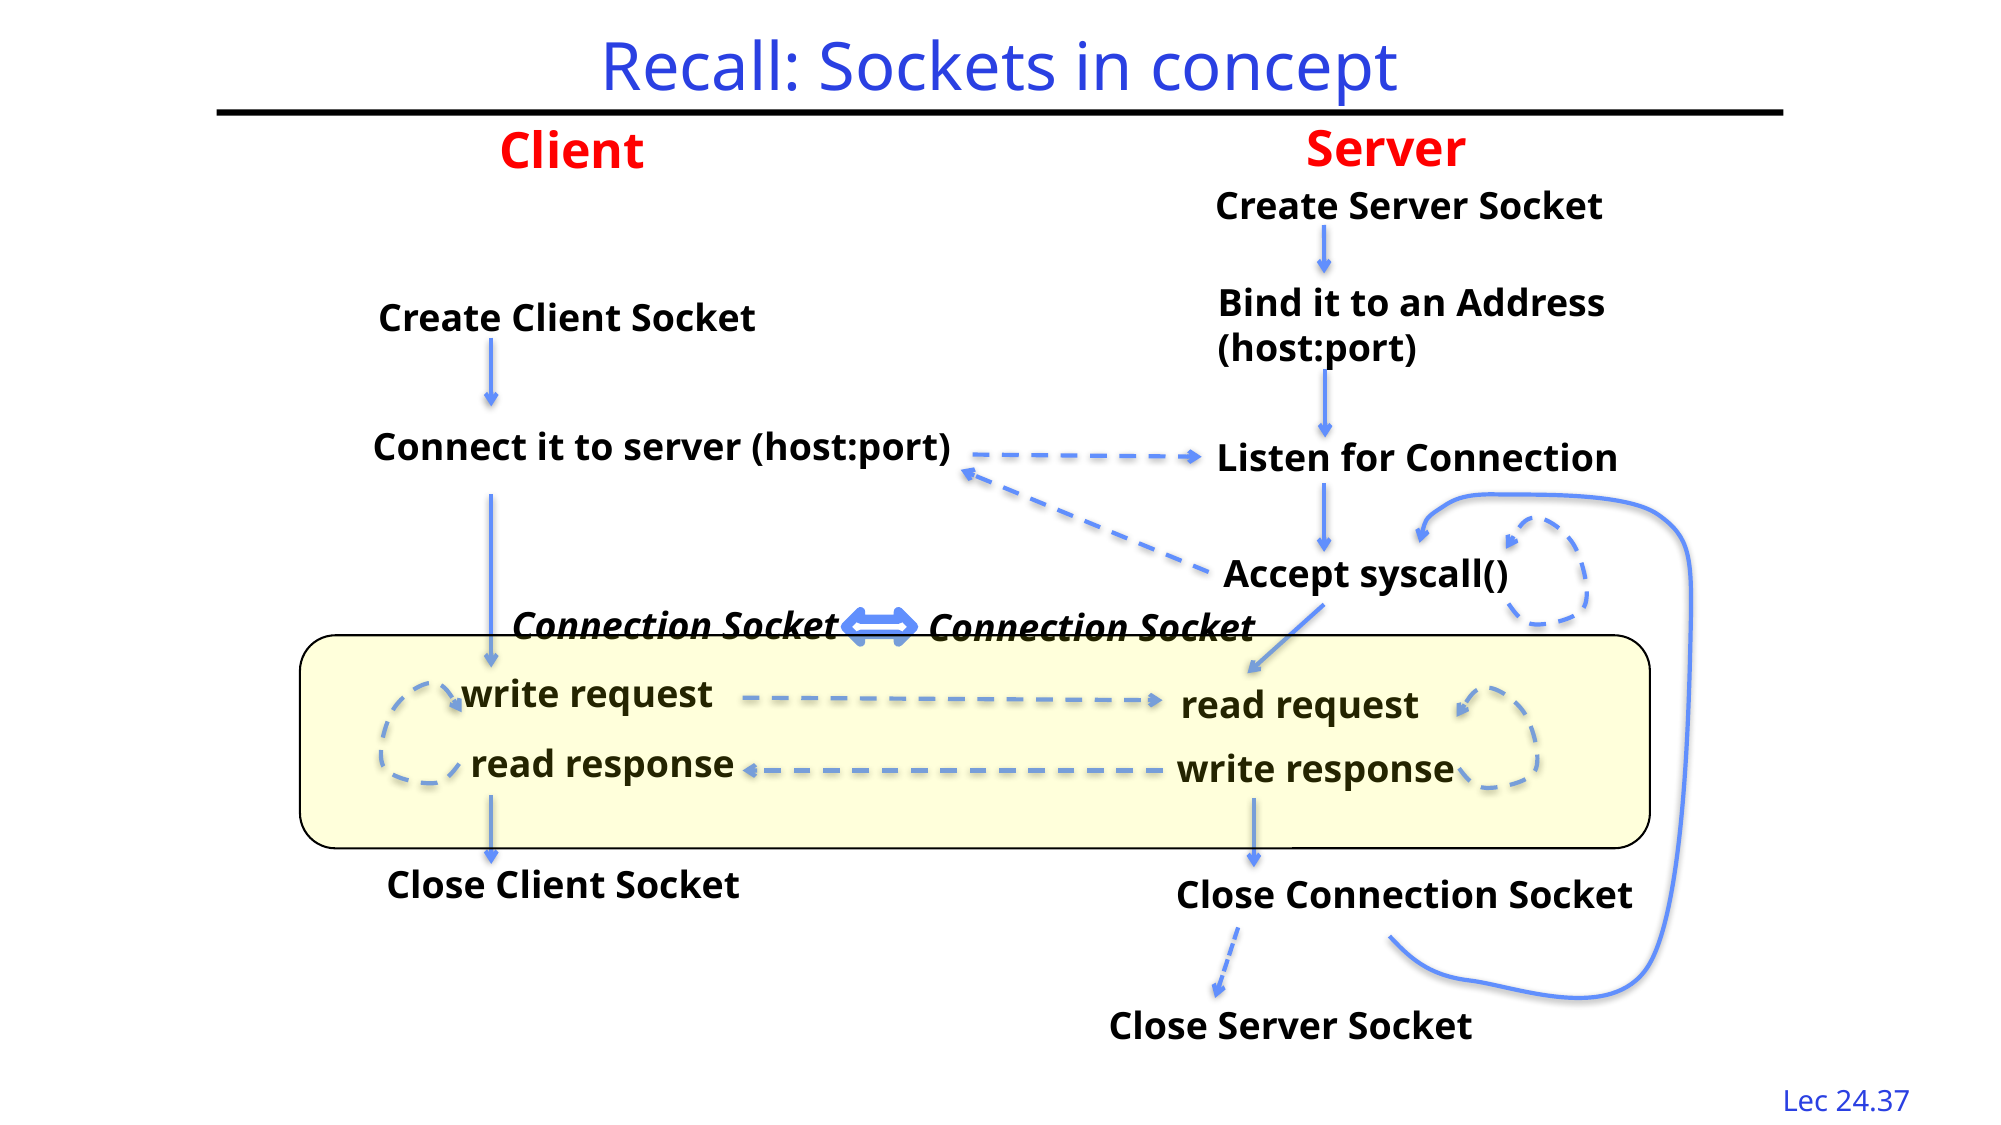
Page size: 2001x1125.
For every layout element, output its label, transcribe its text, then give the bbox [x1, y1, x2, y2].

text_box Close Client Socket [371, 853, 756, 914]
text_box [742, 737, 1466, 799]
text_box Close Connection Socket [1161, 863, 1389, 924]
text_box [1212, 482, 1588, 625]
text_box Server [1291, 108, 1483, 173]
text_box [960, 469, 1207, 573]
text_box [454, 662, 1163, 724]
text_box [1214, 927, 1239, 999]
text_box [972, 454, 1208, 458]
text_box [488, 494, 1325, 674]
text_box Client [484, 111, 661, 187]
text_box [367, 286, 957, 477]
text_box [1387, 497, 1694, 1001]
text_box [1203, 174, 1629, 488]
text_box [299, 635, 1650, 849]
title Recall: Sockets in concept [216, 24, 1784, 113]
text_box Close Server Socket [1093, 994, 1489, 1055]
